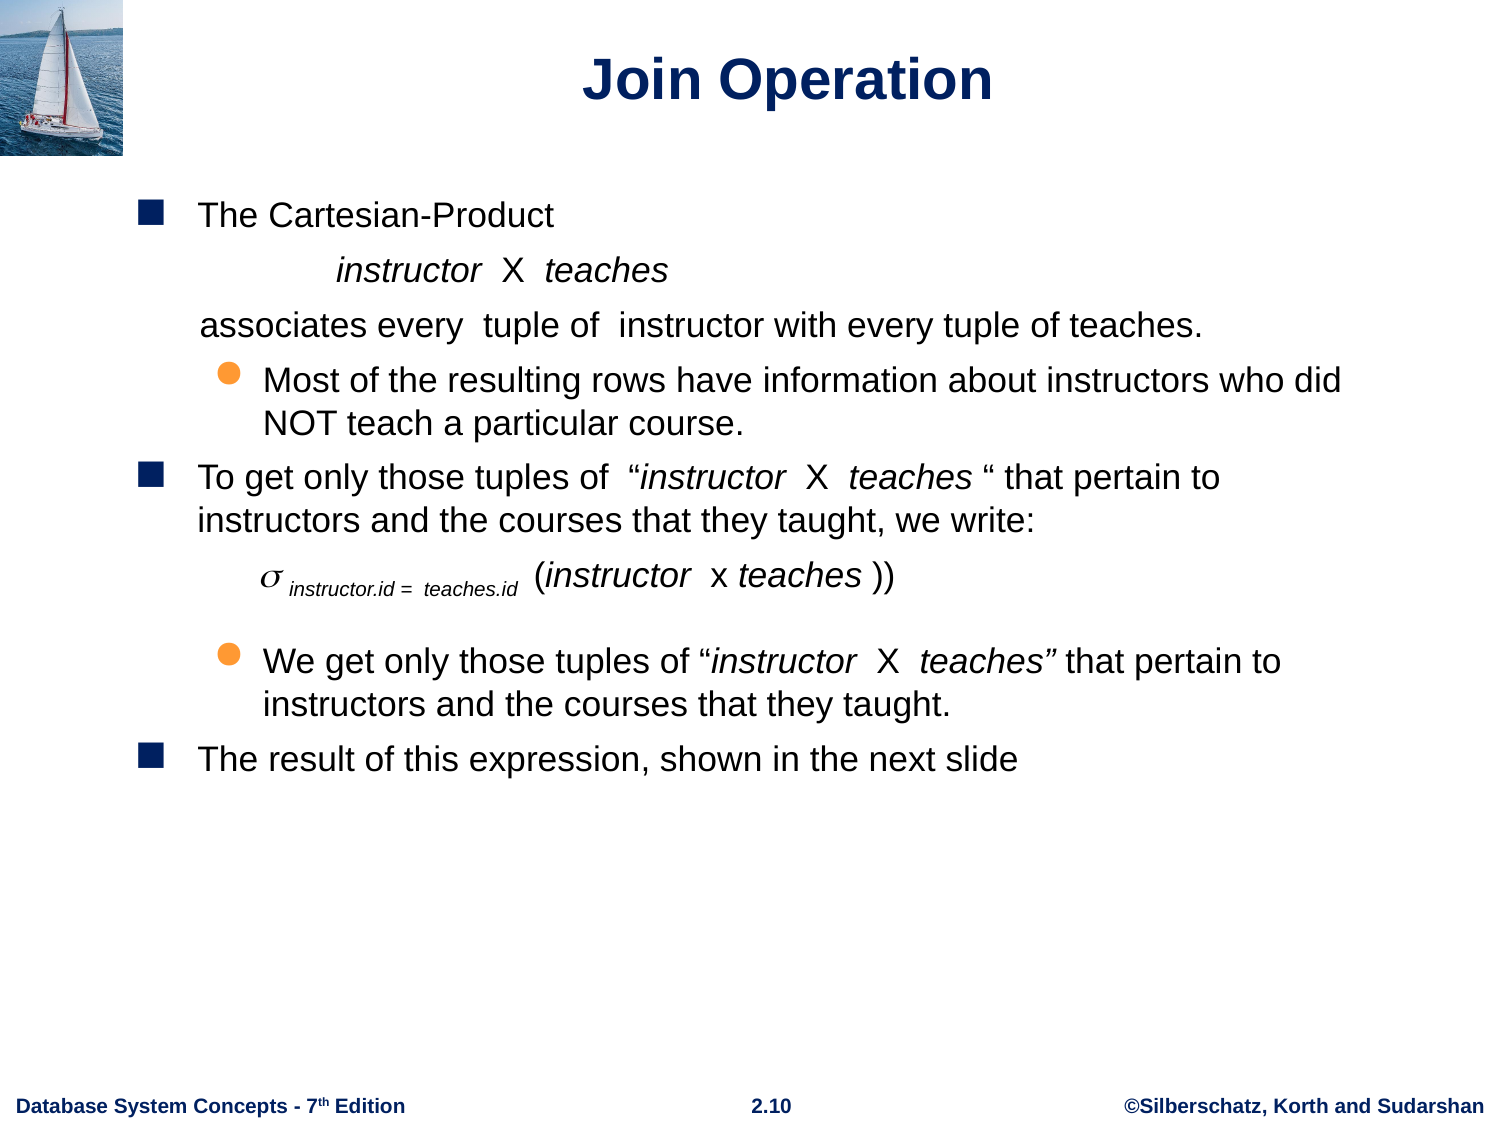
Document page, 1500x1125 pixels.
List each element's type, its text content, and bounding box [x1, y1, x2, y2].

picture [0, 0, 123, 156]
list The Cartesian-Product instructor X teaches associates every tuple of instructor with every tuple of teaches. Most of the resulting rows have information about instructors who did NOT teach a particular course. To get only those tuples of “instructor X teaches “ that pertain to instructors and the courses that they taught, we write:  instructor.id = teaches.id (instructor x teaches )) We get only those tuples of “instructor X teaches” that pertain to instructors and the courses that they taught. The result of this expression, shown in the next slide [126, 184, 1378, 950]
title Join Operation [125, 18, 1452, 120]
